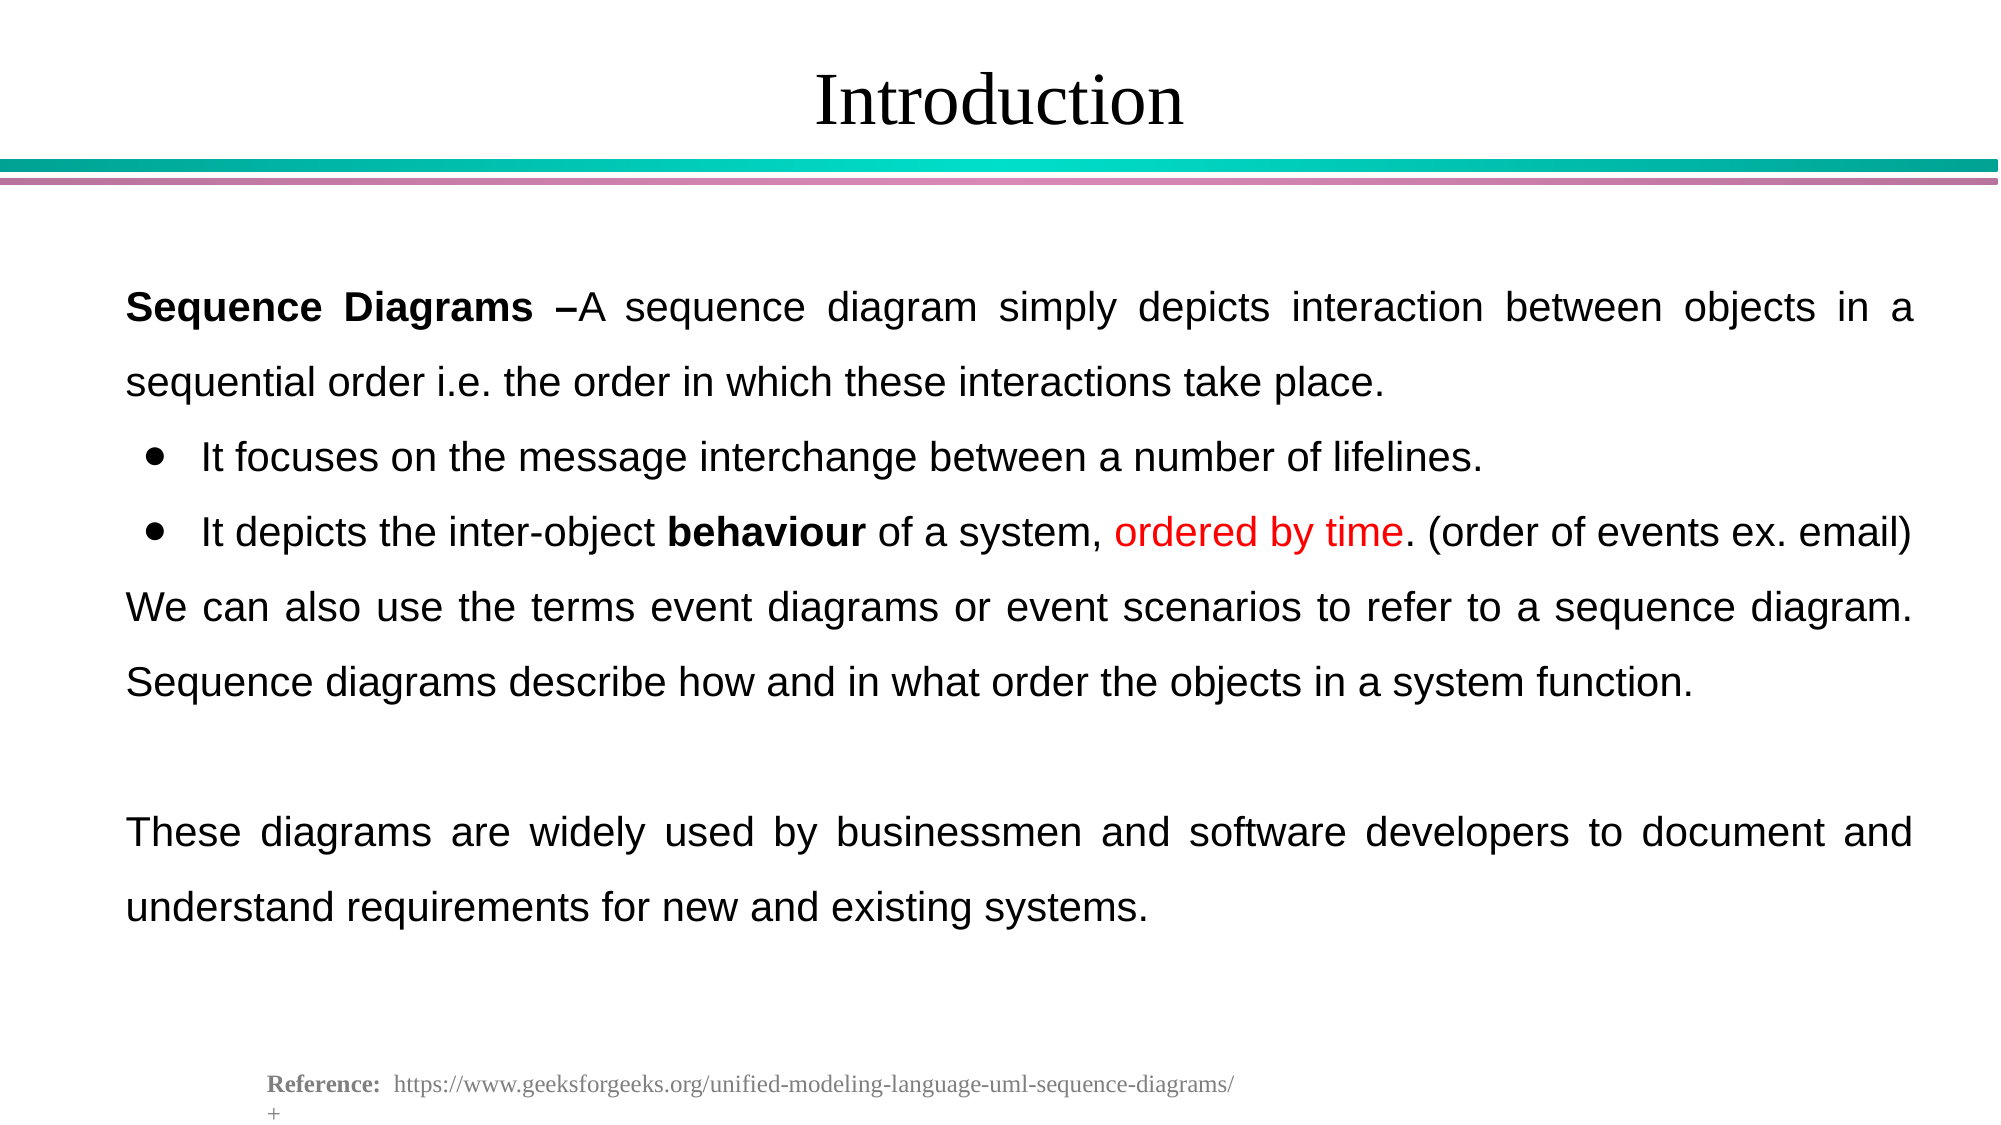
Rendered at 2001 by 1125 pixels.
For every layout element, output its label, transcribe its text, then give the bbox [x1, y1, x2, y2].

text_box Reference: https://www.geeksforgeeks.org/unified-modeling-language-uml-sequence-diagrams/ + [251, 1059, 1930, 1125]
text_box Sequence Diagrams –A sequence diagram simply depicts interaction between objects in a sequential order i.e. the order in which these interactions take place. It focuses on the message interchange between a number of lifelines. It depicts the inter-object behaviour of a system, ordered by time. (order of events ex. email) We can also use the terms event diagrams or event scenarios to refer to a sequence diagram. Sequence diagrams describe how and in what order the objects in a system function. These diagrams are widely used by businessmen and software developers to document and understand requirements for new and existing systems. [110, 196, 1930, 937]
title Introduction [33, 50, 1967, 150]
